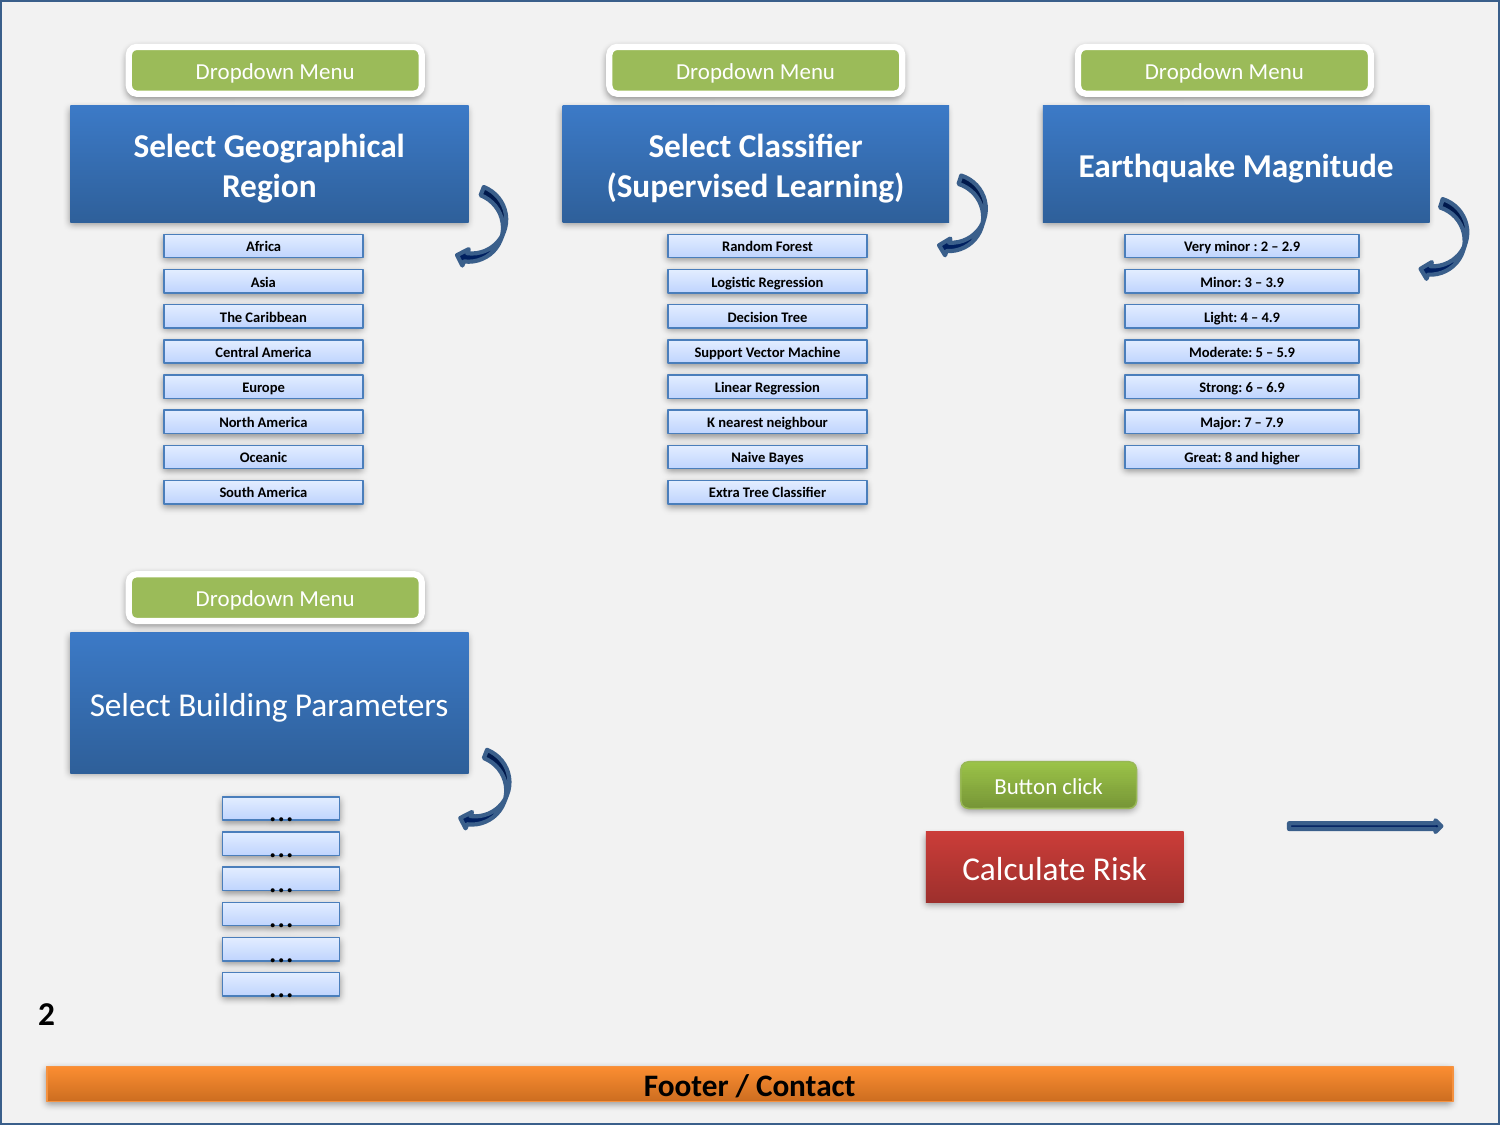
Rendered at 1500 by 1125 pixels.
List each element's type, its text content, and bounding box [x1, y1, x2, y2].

text_box Select Building Parameters [70, 632, 469, 774]
text_box Dropdown Menu [125, 43, 425, 97]
text_box 2 [23, 984, 71, 1039]
text_box ... [222, 831, 340, 856]
text_box ... [222, 796, 340, 821]
text_box Central America [163, 339, 364, 364]
text_box Major: 7 – 7.9 [1124, 409, 1360, 434]
text_box Asia [163, 269, 364, 294]
text_box [1286, 818, 1444, 834]
text_box Support Vector Machine [667, 339, 868, 364]
text_box ... [222, 902, 340, 926]
text_box Footer / Contact [46, 1066, 1454, 1102]
text_box Dropdown Menu [606, 43, 906, 97]
text_box [455, 185, 509, 268]
text_box Button click [960, 760, 1138, 810]
text_box Moderate: 5 – 5.9 [1124, 339, 1360, 364]
text_box Strong: 6 – 6.9 [1124, 374, 1360, 399]
text_box Random Forest [667, 234, 868, 258]
text_box Europe [163, 374, 364, 399]
text_box Select Classifier (Supervised Learning) [562, 105, 950, 223]
text_box [937, 173, 988, 258]
text_box North America [163, 409, 364, 434]
text_box ... [222, 972, 340, 997]
text_box Africa [163, 234, 364, 258]
text_box Dropdown Menu [1074, 43, 1375, 97]
text_box [1418, 197, 1470, 281]
text_box ... [222, 937, 340, 962]
text_box Earthquake Magnitude [1042, 105, 1430, 223]
text_box Very minor : 2 – 2.9 [1124, 234, 1360, 258]
text_box Naive Bayes [667, 445, 868, 469]
text_box Extra Tree Classifier [667, 480, 868, 505]
text_box The Caribbean [163, 304, 364, 329]
text_box Calculate Risk [925, 831, 1184, 903]
text_box K nearest neighbour [667, 409, 868, 434]
text_box Select Geographical Region [70, 105, 469, 223]
text_box Decision Tree [667, 304, 868, 329]
text_box Great: 8 and higher [1124, 445, 1360, 469]
text_box Linear Regression [667, 374, 868, 399]
text_box [0, 0, 1500, 1125]
text_box Light: 4 – 4.9 [1124, 304, 1360, 329]
text_box [458, 747, 512, 831]
text_box South America [163, 480, 364, 505]
text_box Dropdown Menu [125, 571, 425, 625]
text_box ... [222, 866, 340, 891]
text_box Logistic Regression [667, 269, 868, 294]
text_box Minor: 3 – 3.9 [1124, 269, 1360, 294]
text_box Oceanic [163, 445, 364, 469]
